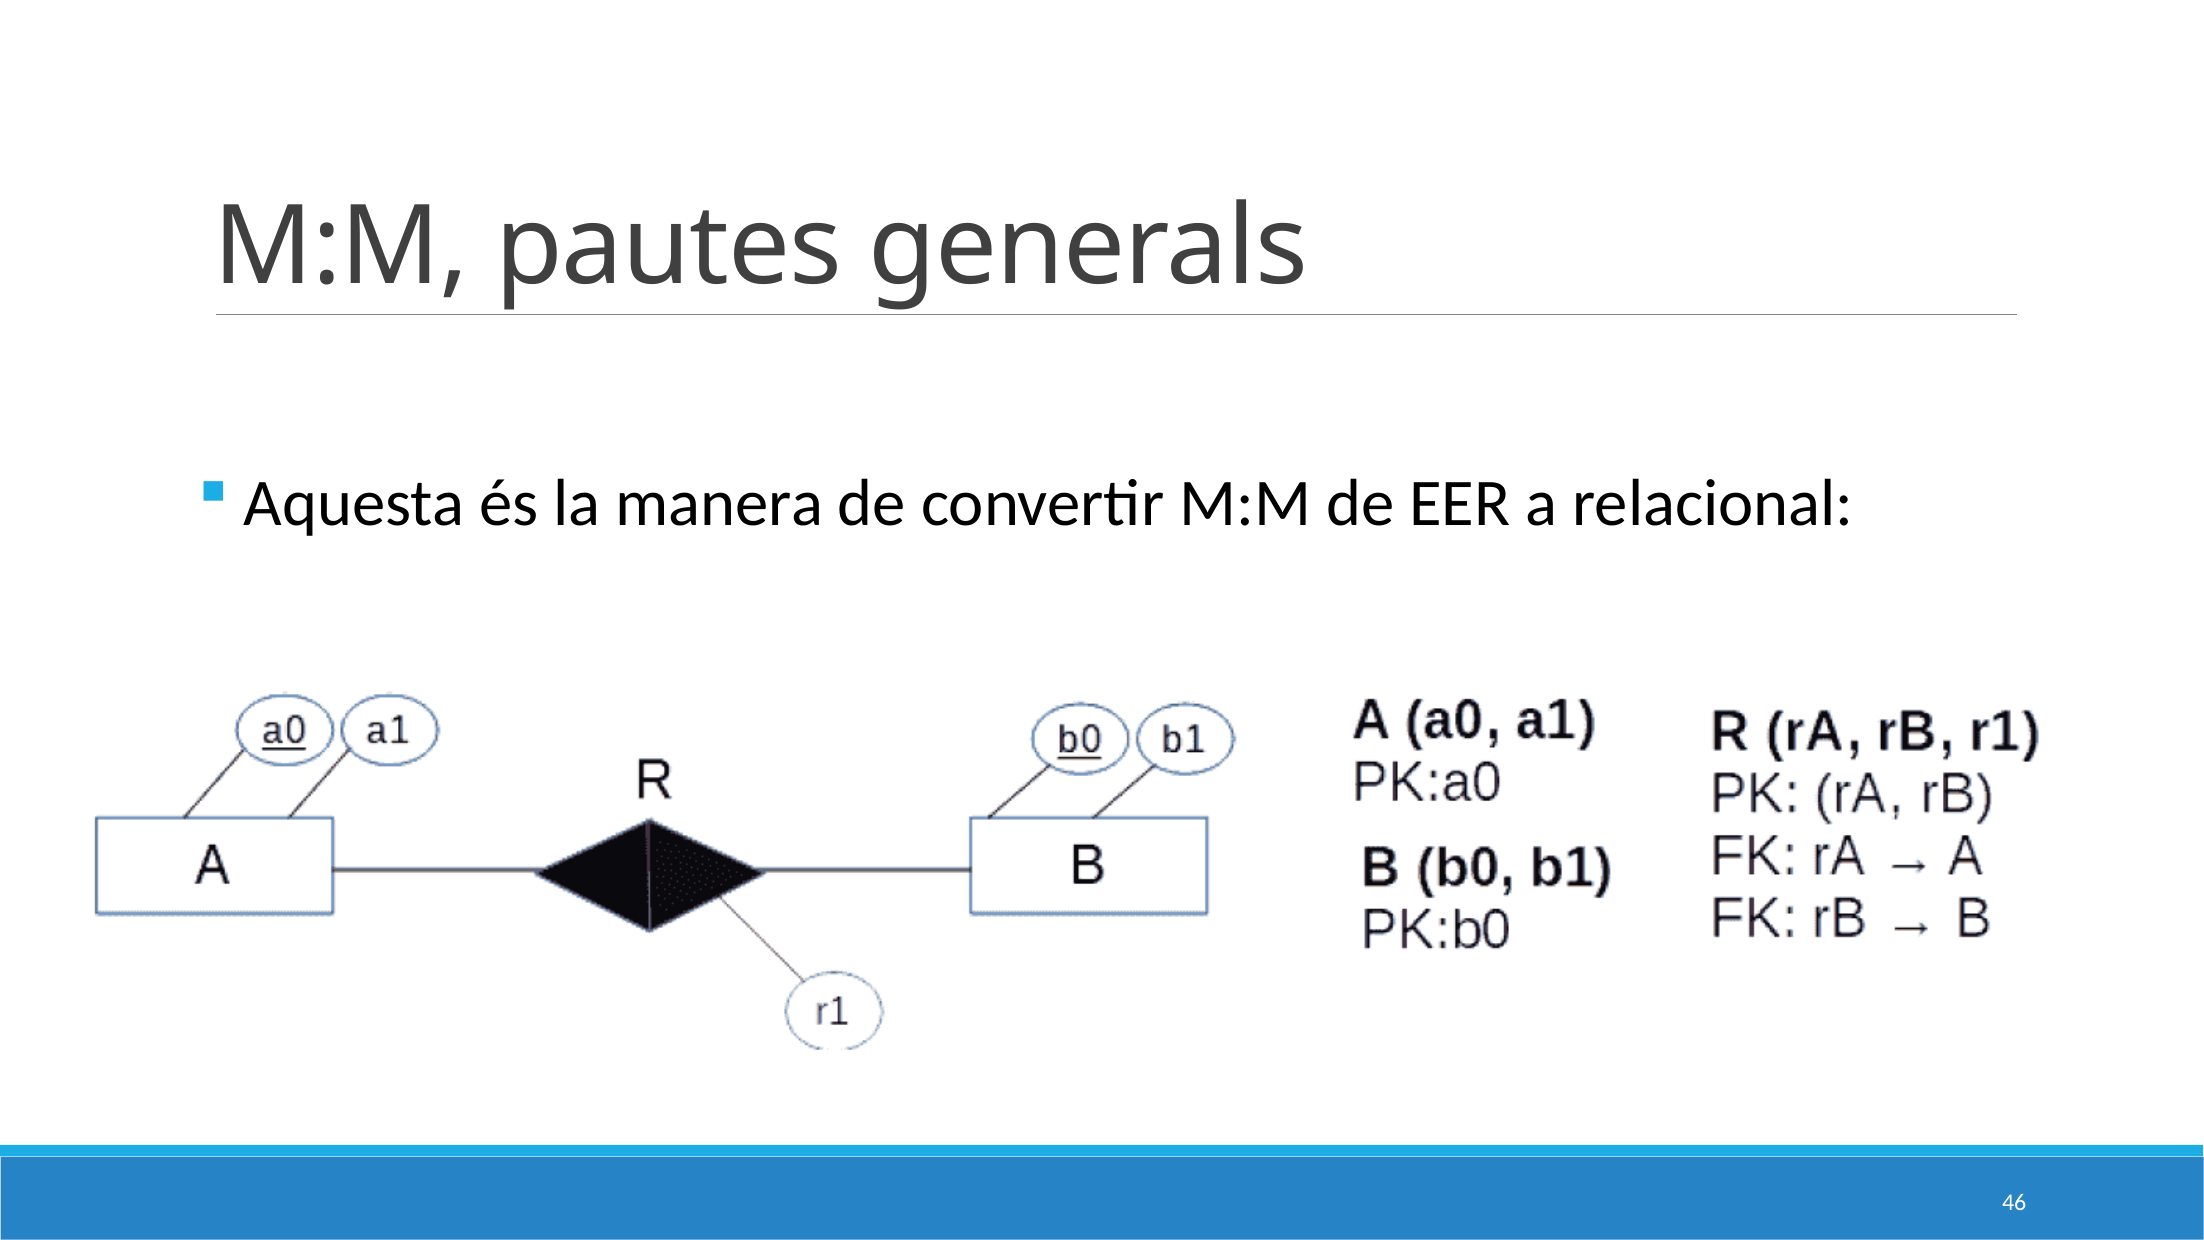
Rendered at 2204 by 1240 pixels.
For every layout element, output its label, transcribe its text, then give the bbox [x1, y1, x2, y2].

picture [64, 657, 2103, 1062]
list Aquesta és la manera de convertir M:M de EER a relacional: [198, 333, 2017, 655]
slide_number 46 [1789, 1167, 2027, 1234]
title M:M, pautes generals [198, 51, 2017, 314]
